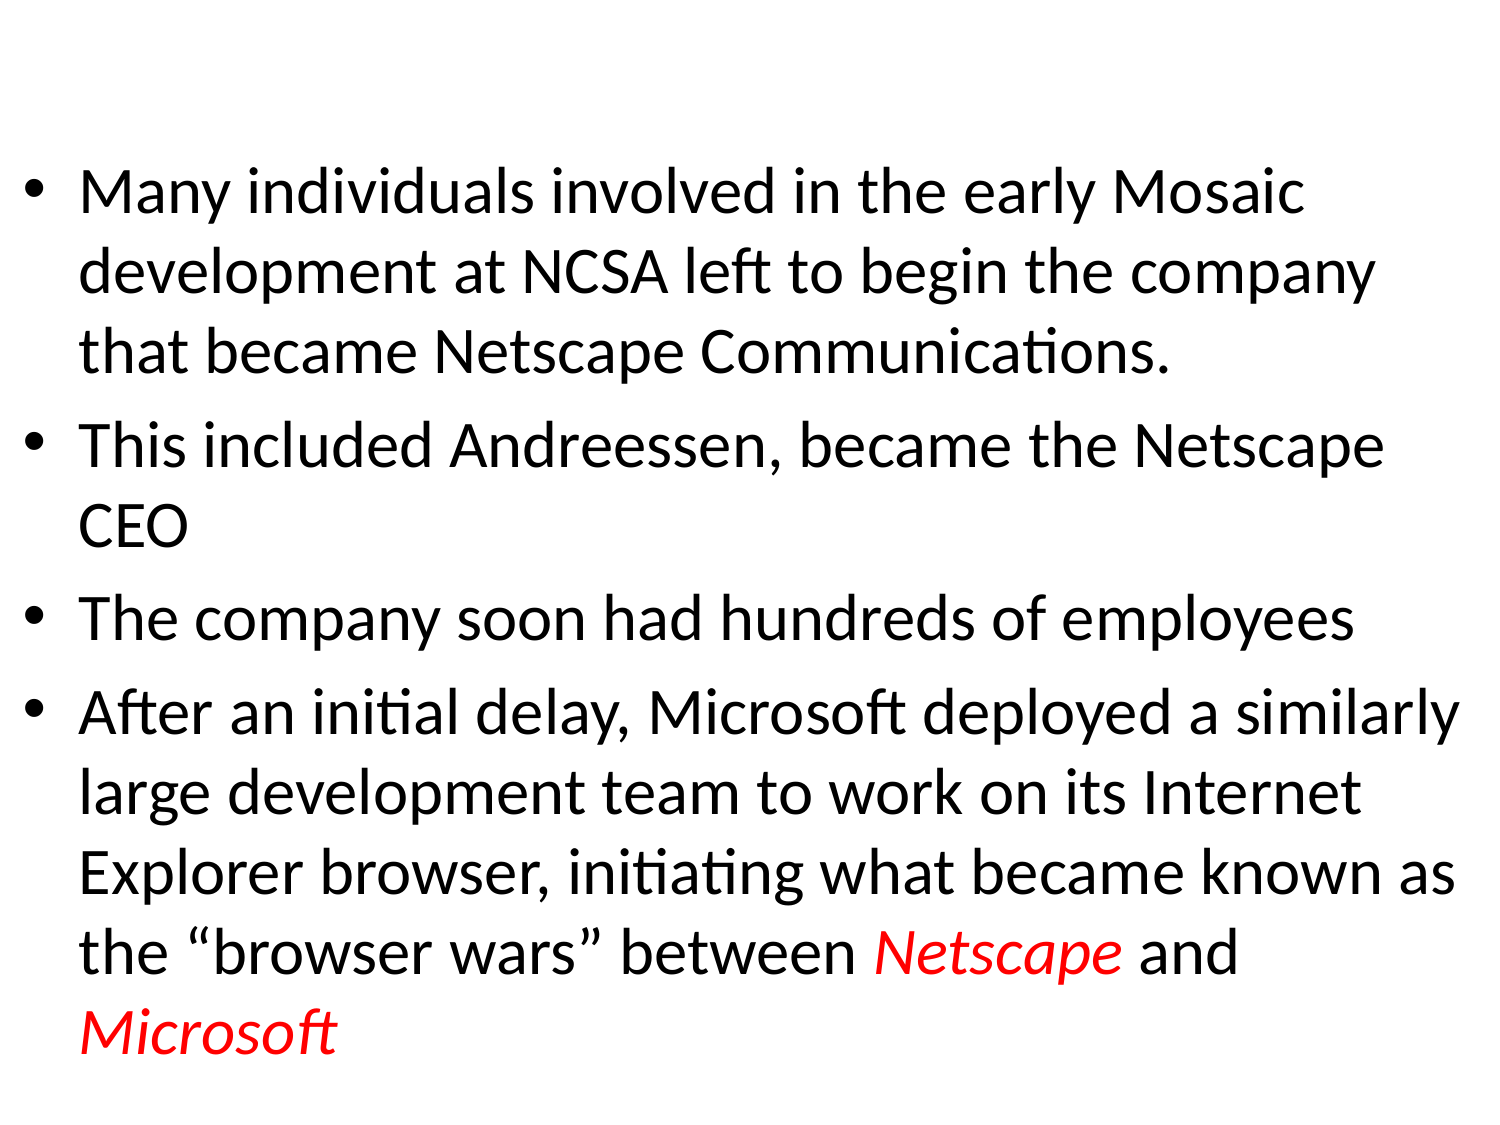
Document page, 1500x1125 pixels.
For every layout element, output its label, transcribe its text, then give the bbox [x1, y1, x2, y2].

list Many individuals involved in the early Mosaic development at NCSA left to begin the company that became Netscape Communications. This included Andreessen, became the Netscape CEO The company soon had hundreds of employees After an initial delay, Microsoft deployed a similarly large development team to work on its Internet Explorer browser, initiating what became known as the “browser wars” between Netscape and Microsoft [7, 139, 1493, 1125]
